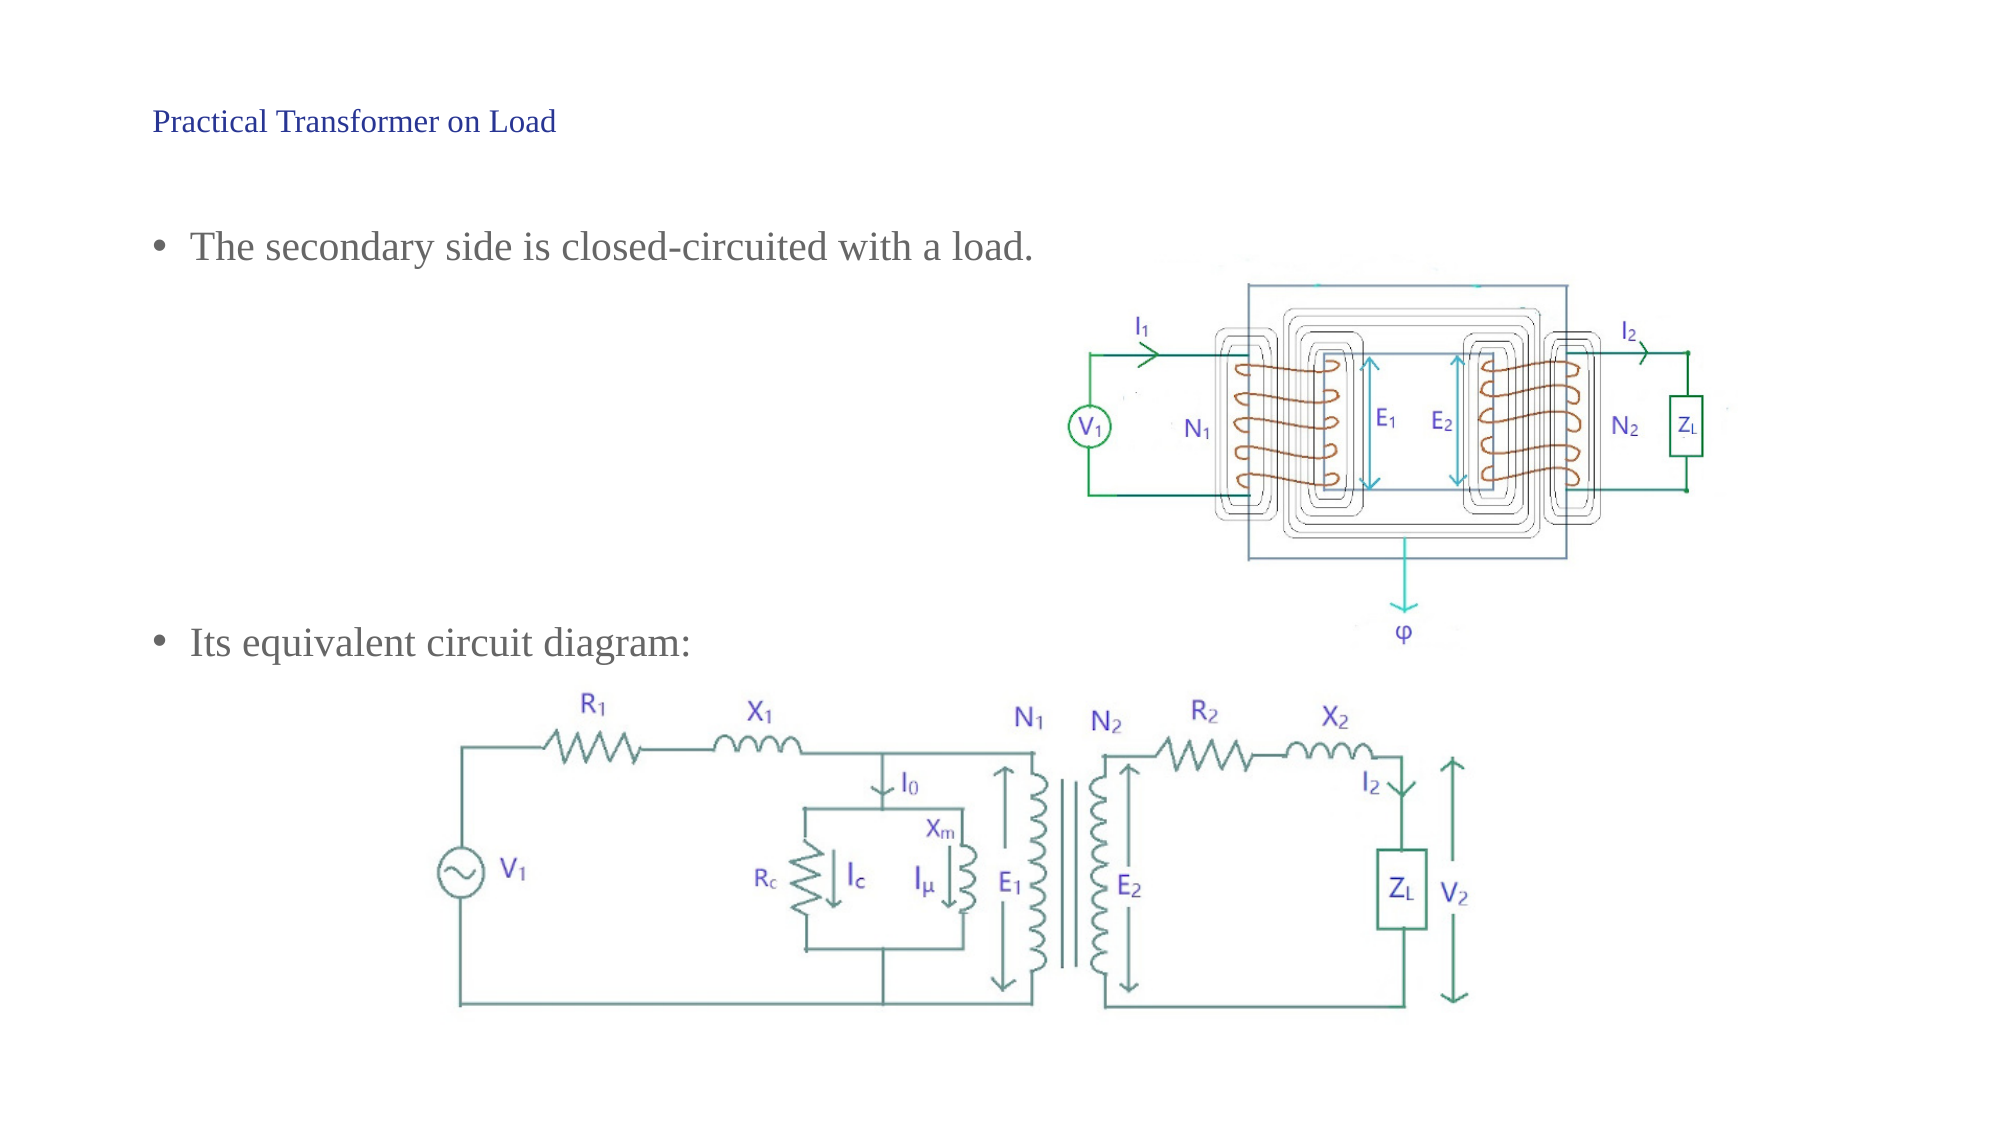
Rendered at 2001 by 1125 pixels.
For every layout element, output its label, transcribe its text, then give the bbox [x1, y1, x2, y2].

picture [419, 679, 1492, 1063]
picture [1051, 254, 1738, 665]
title Practical Transformer on Load [137, 59, 1863, 188]
list The secondary side is closed-circuited with a load. Its equivalent circuit diagram: [137, 217, 1863, 1066]
